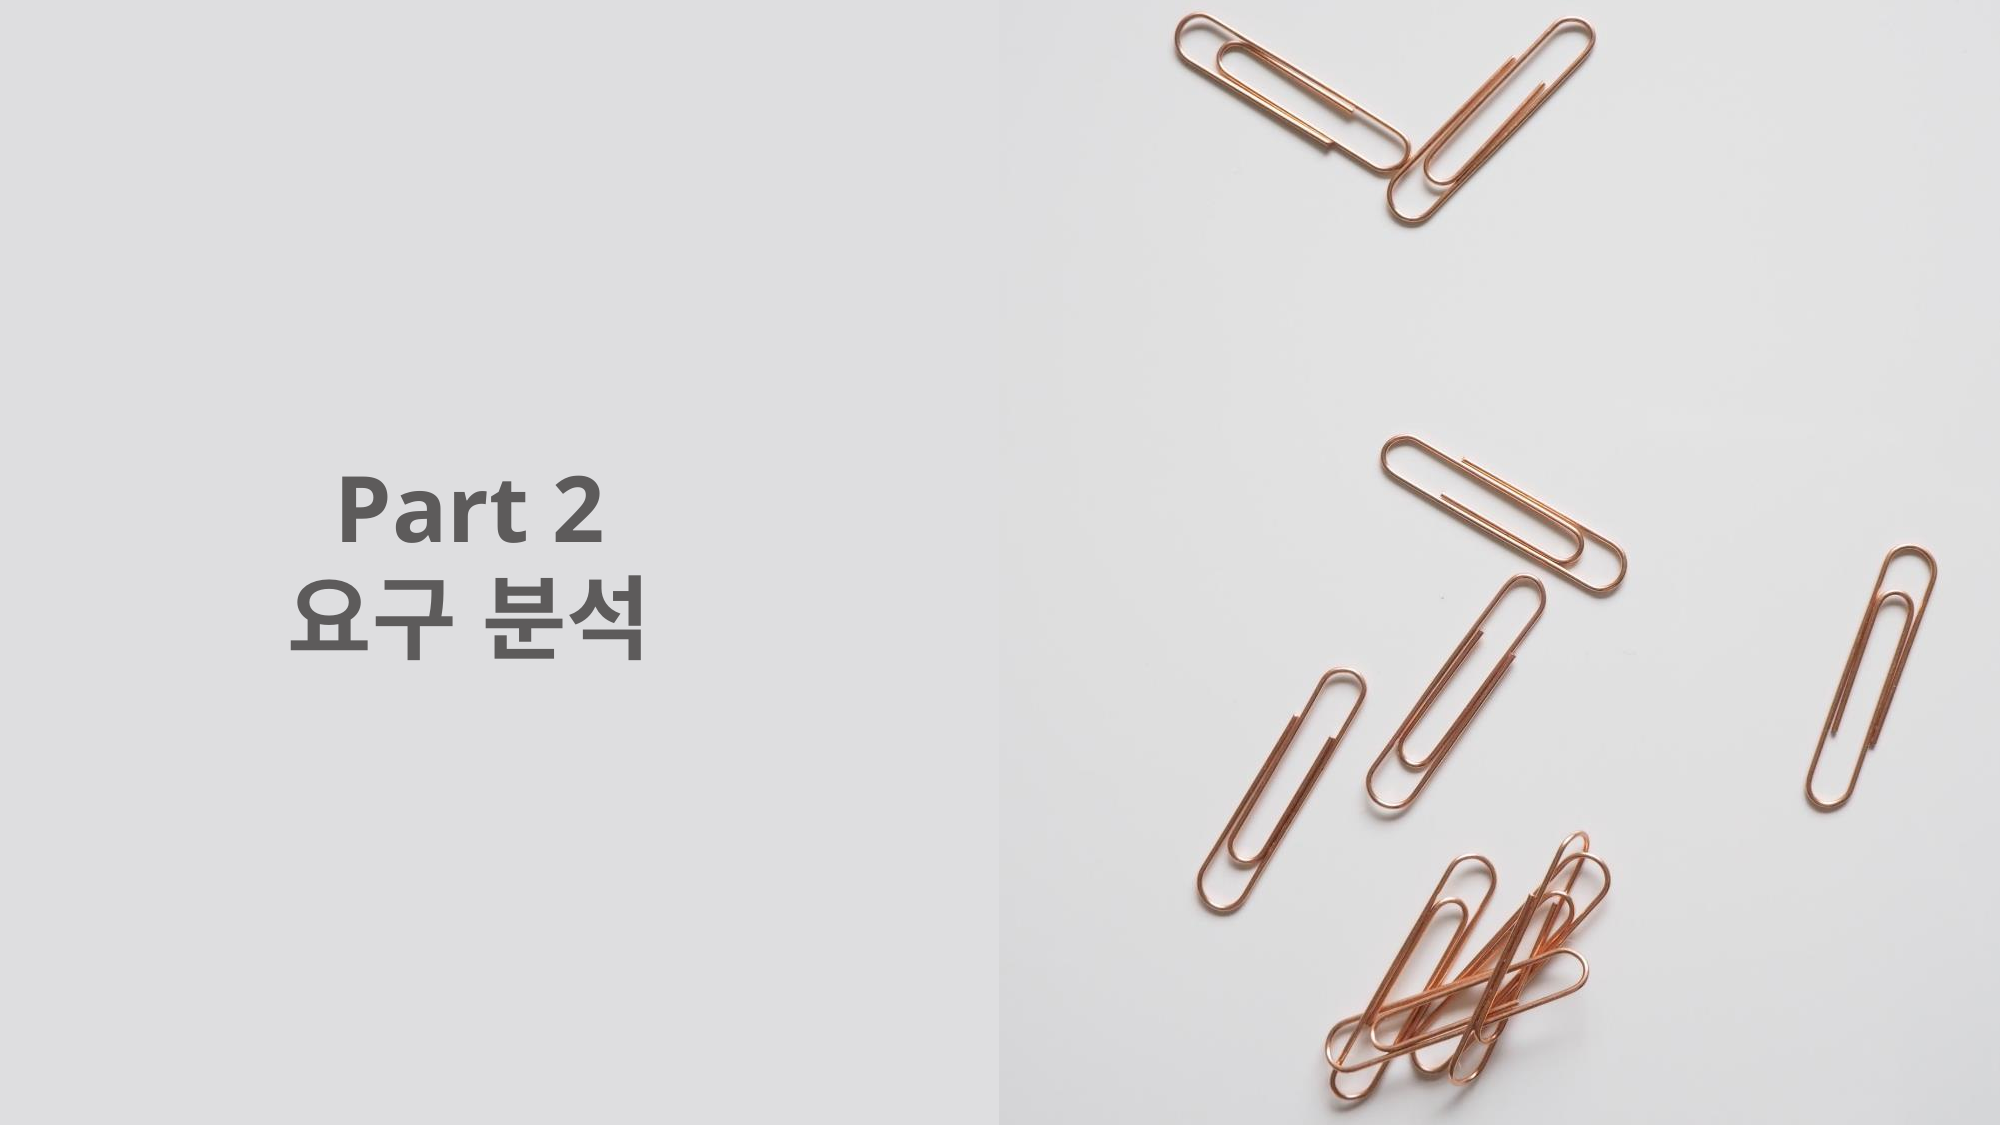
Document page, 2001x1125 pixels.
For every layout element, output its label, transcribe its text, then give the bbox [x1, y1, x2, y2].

picture [999, 0, 2000, 1125]
text_box Part 2 요구 분석 [273, 443, 667, 679]
